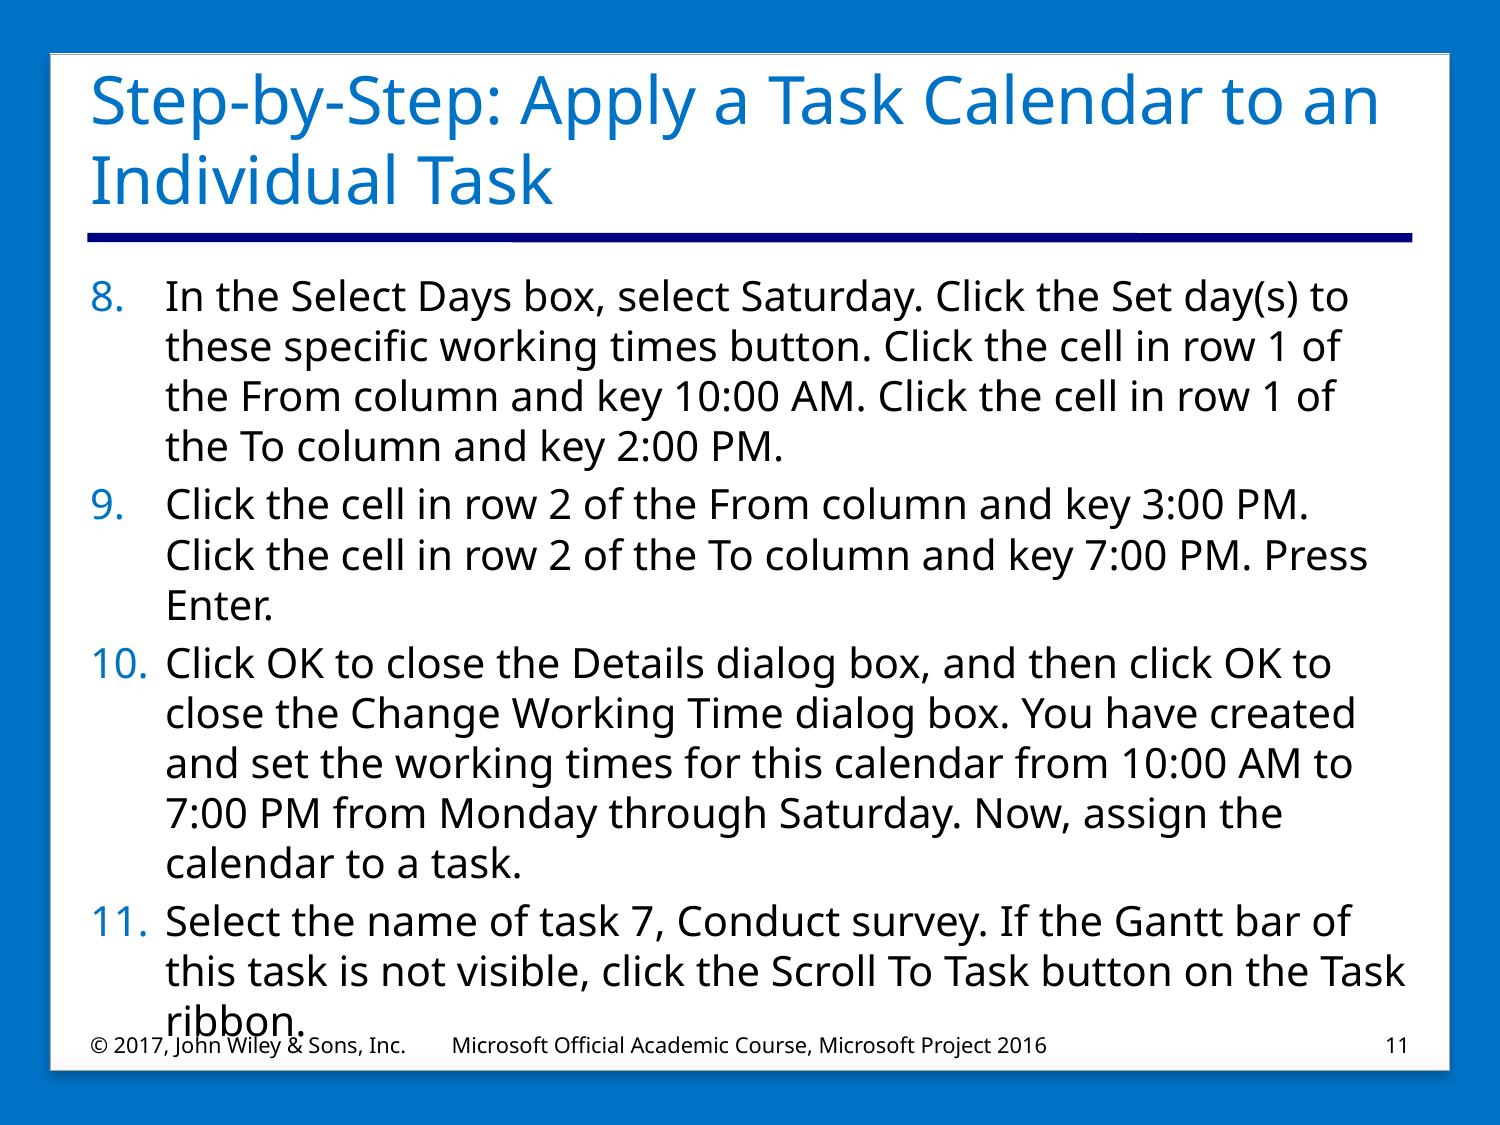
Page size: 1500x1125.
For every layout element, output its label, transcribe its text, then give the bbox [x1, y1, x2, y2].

slide_number © 2017, John Wiley & Sons, Inc. [74, 1024, 426, 1103]
list In the Select Days box, select Saturday. Click the Set day(s) to these specific working times button. Click the cell in row 1 of the From column and key 10:00 AM. Click the cell in row 1 of the To column and key 2:00 PM. Click the cell in row 2 of the From column and key 3:00 PM. Click the cell in row 2 of the To column and key 7:00 PM. Press Enter. Click OK to close the Details dialog box, and then click OK to close the Change Working Time dialog box. You have created and set the working times for this calendar from 10:00 AM to 7:00 PM from Monday through Saturday. Now, assign the calendar to a task. Select the name of task 7, Conduct survey. If the Gantt bar of this task is not visible, click the Scroll To Task button on the Task ribbon. [75, 262, 1425, 1063]
slide_number 11 [1074, 1024, 1426, 1103]
title Step-by-Step: Apply a Task Calendar to an Individual Task [74, 74, 1426, 226]
footer Microsoft Official Academic Course, Microsoft Project 2016 [431, 1024, 1069, 1103]
